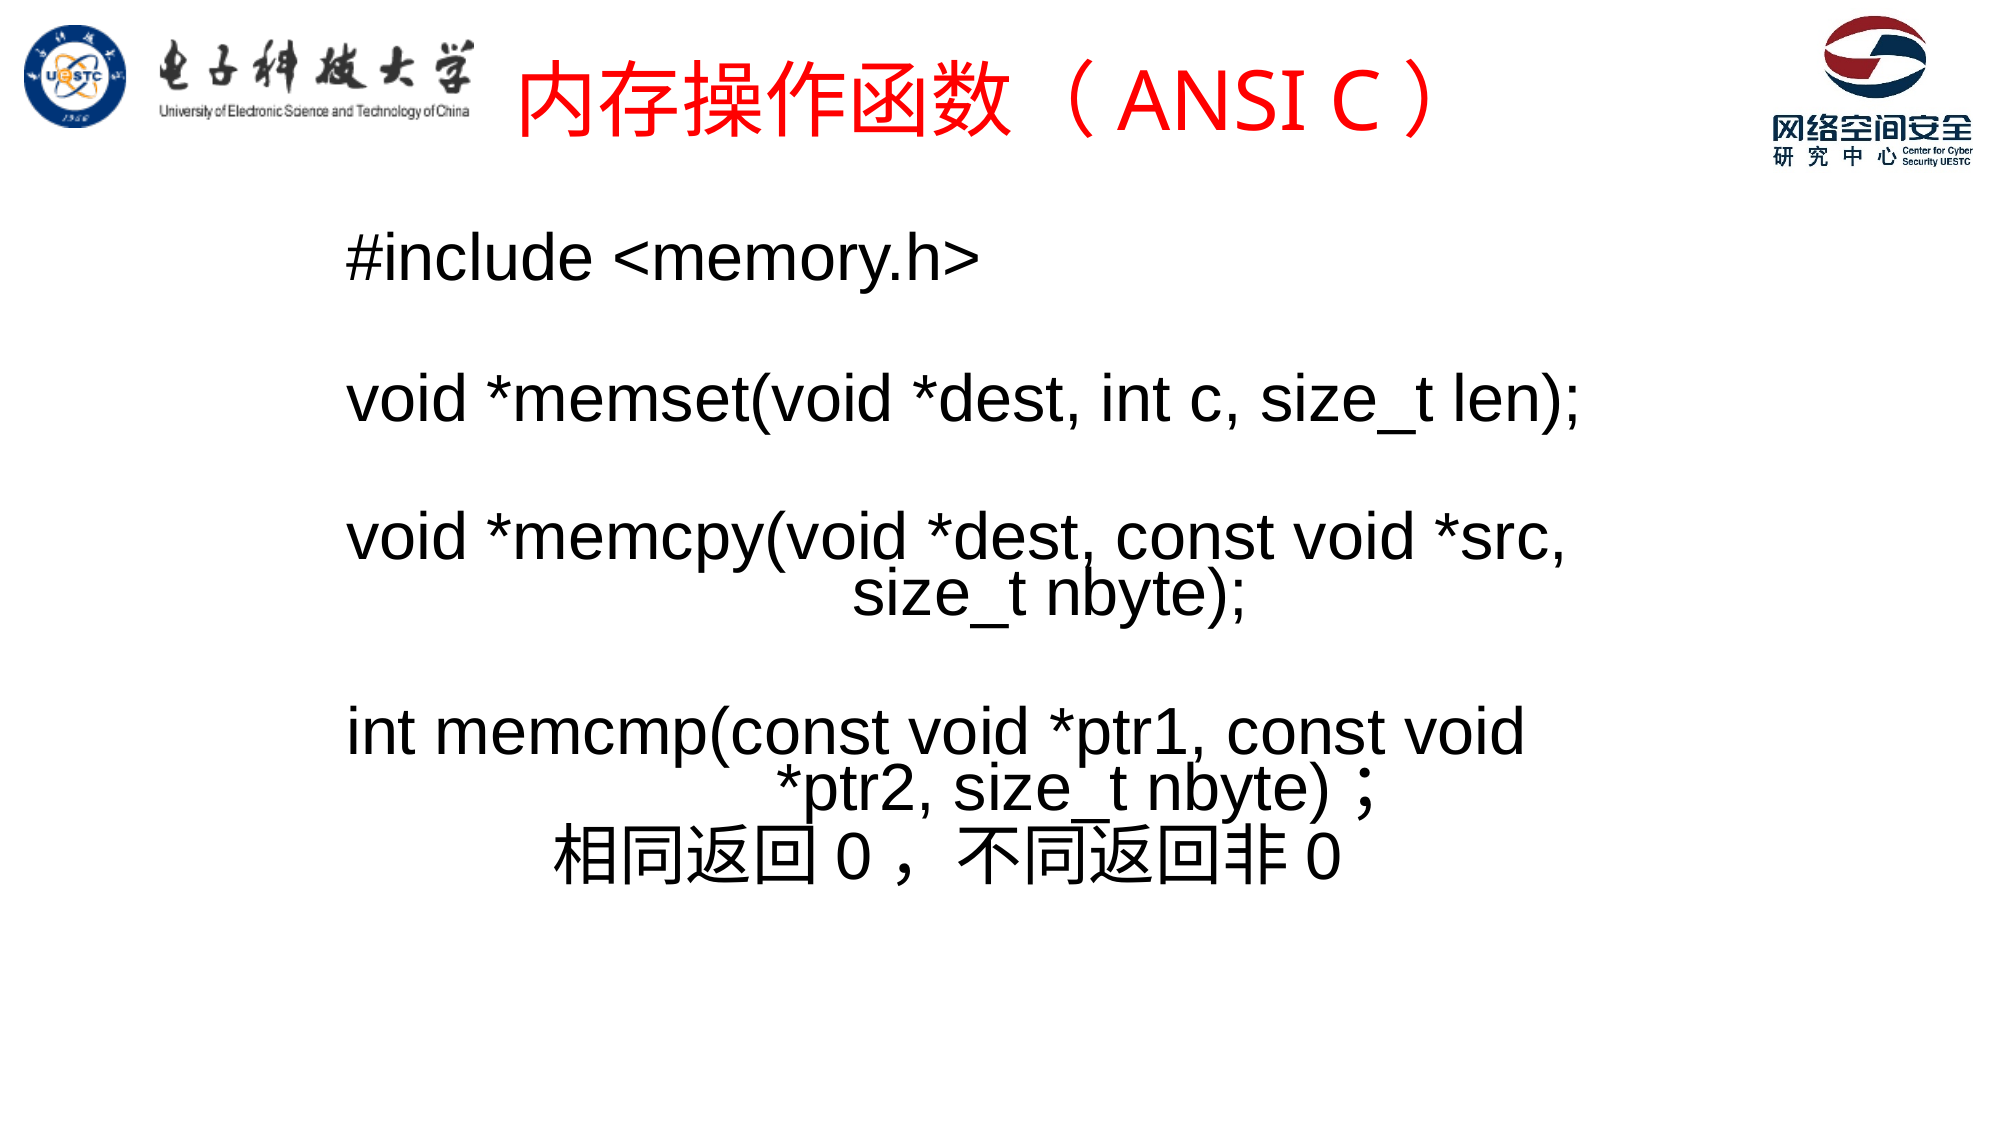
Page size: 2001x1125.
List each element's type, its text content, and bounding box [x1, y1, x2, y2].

text_box #include <memory.h> void *memset(void *dest, int c, size_t len); void *memcpy(void *dest, const void *src, size_t nbyte); int memcmp(const void *ptr1, const void *ptr2, size_t nbyte)； 相同返回0，不同返回非0 [331, 206, 1669, 945]
title 内存操作函数（ANSI C） [0, 0, 2000, 207]
